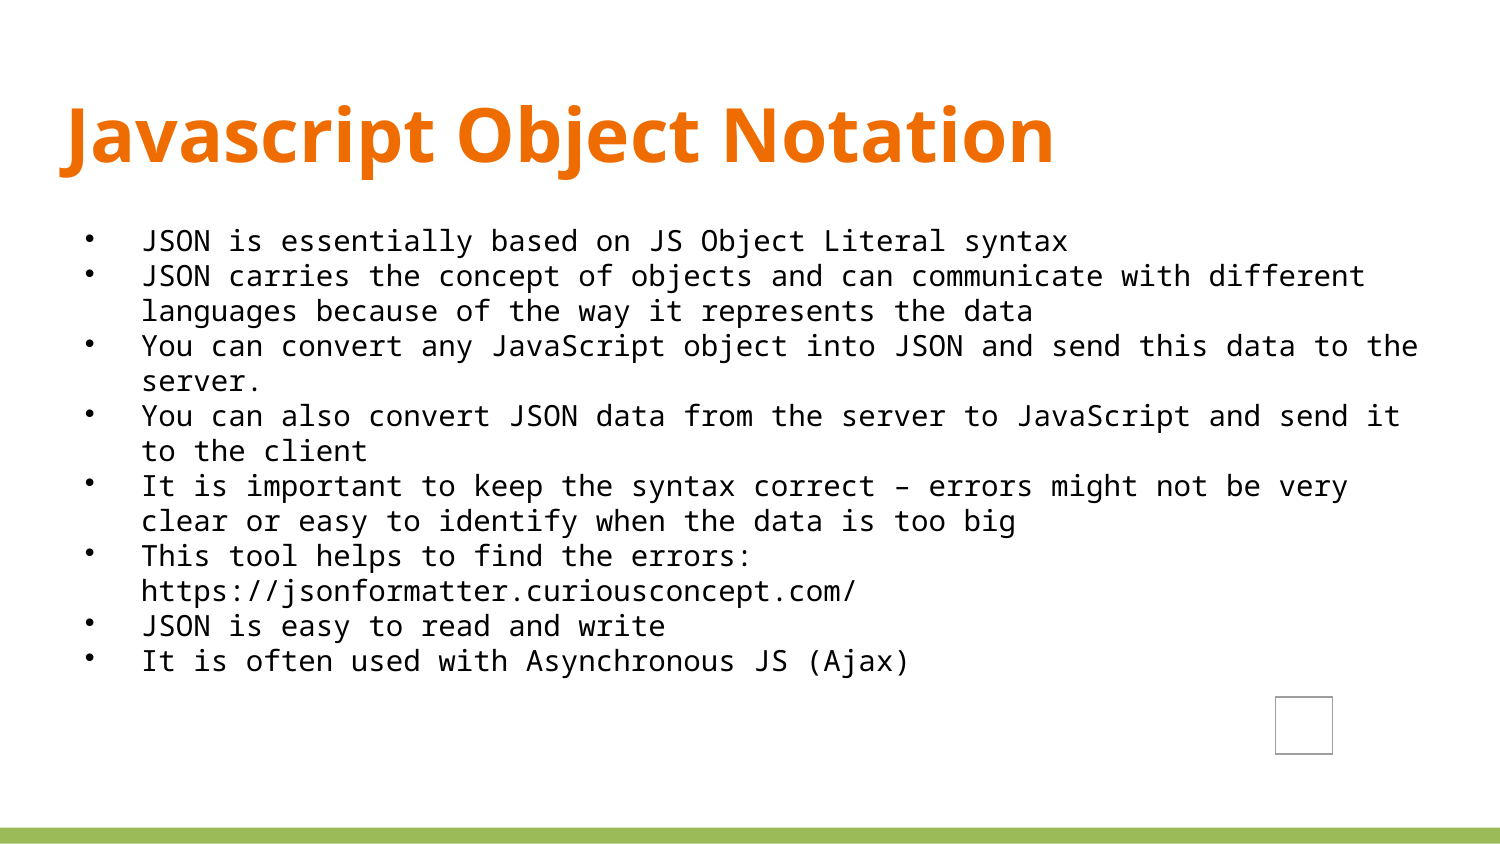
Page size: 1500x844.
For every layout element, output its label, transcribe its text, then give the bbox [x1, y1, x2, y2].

text_box Javascript Object Notation [51, 72, 1449, 189]
text_box JSON is essentially based on JS Object Literal syntax JSON carries the concept of objects and can communicate with different languages because of the way it represents the data You can convert any JavaScript object into JSON and send this data to the server. You can also convert JSON data from the server to JavaScript and send it to the client It is important to keep the syntax correct – errors might not be very clear or easy to identify when the data is too big This tool helps to find the errors: https://jsonformatter.curiousconcept.com/ JSON is easy to read and write It is often used with Asynchronous JS (Ajax) [51, 207, 1449, 750]
table_header [1276, 698, 1332, 753]
